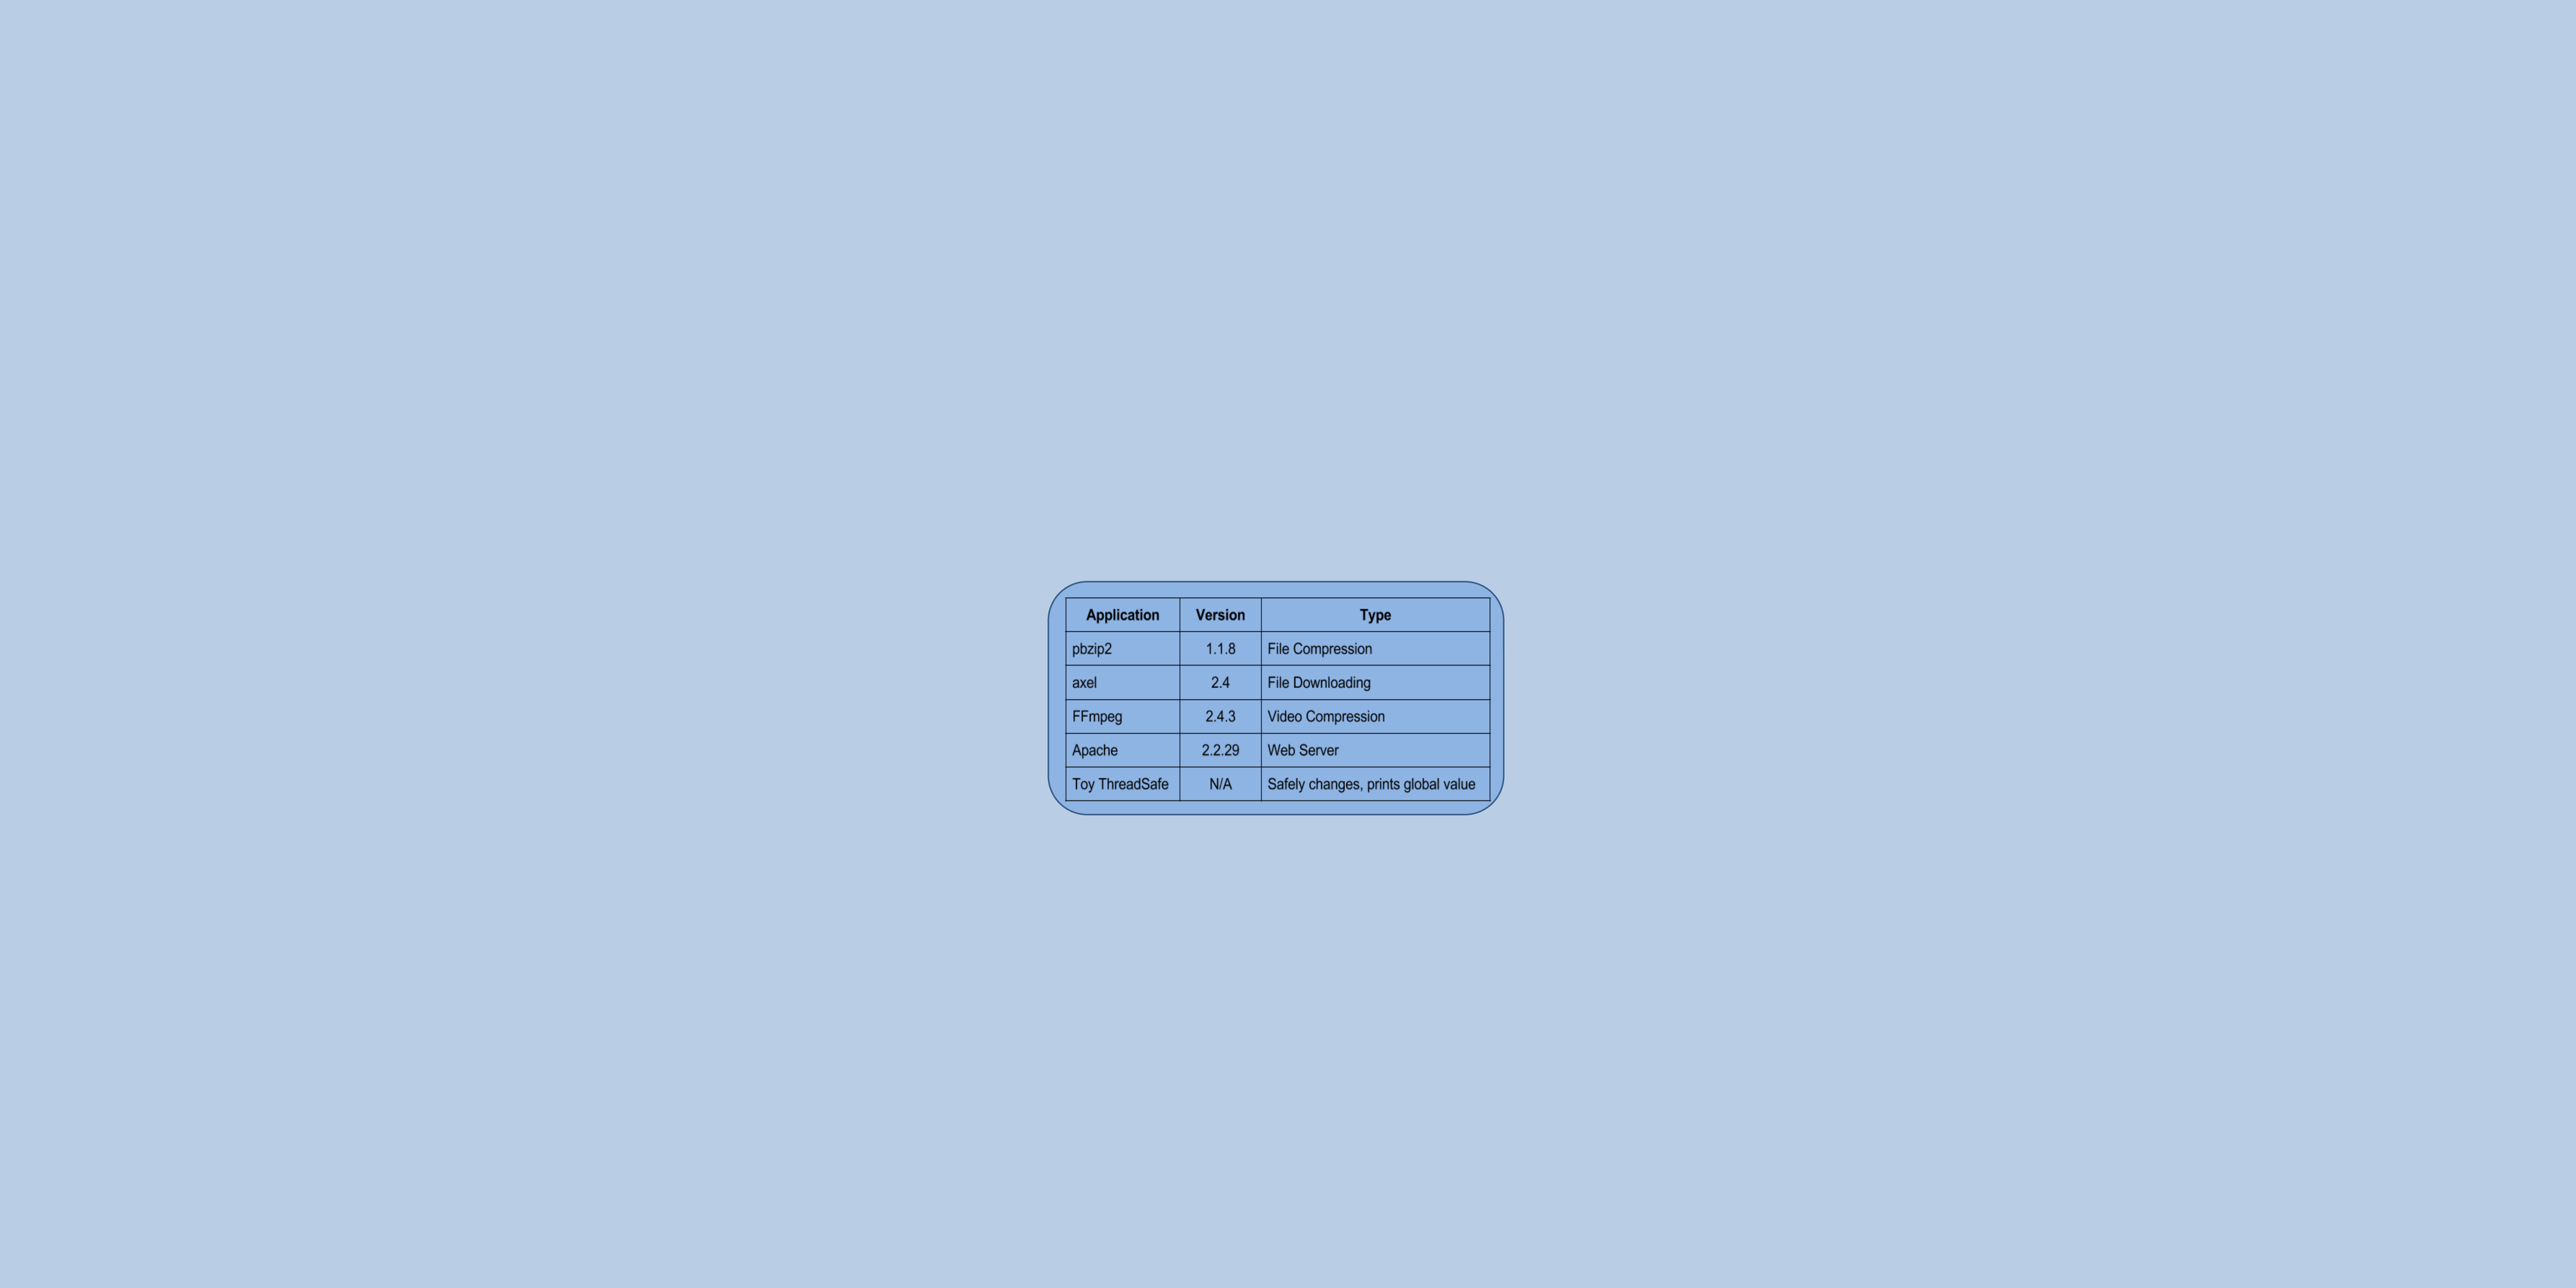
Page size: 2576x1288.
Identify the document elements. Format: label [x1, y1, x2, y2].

text_box [1069, 581, 1483, 585]
picture [1060, 586, 1504, 810]
text_box [1072, 813, 1480, 815]
text_box [1048, 594, 1058, 802]
